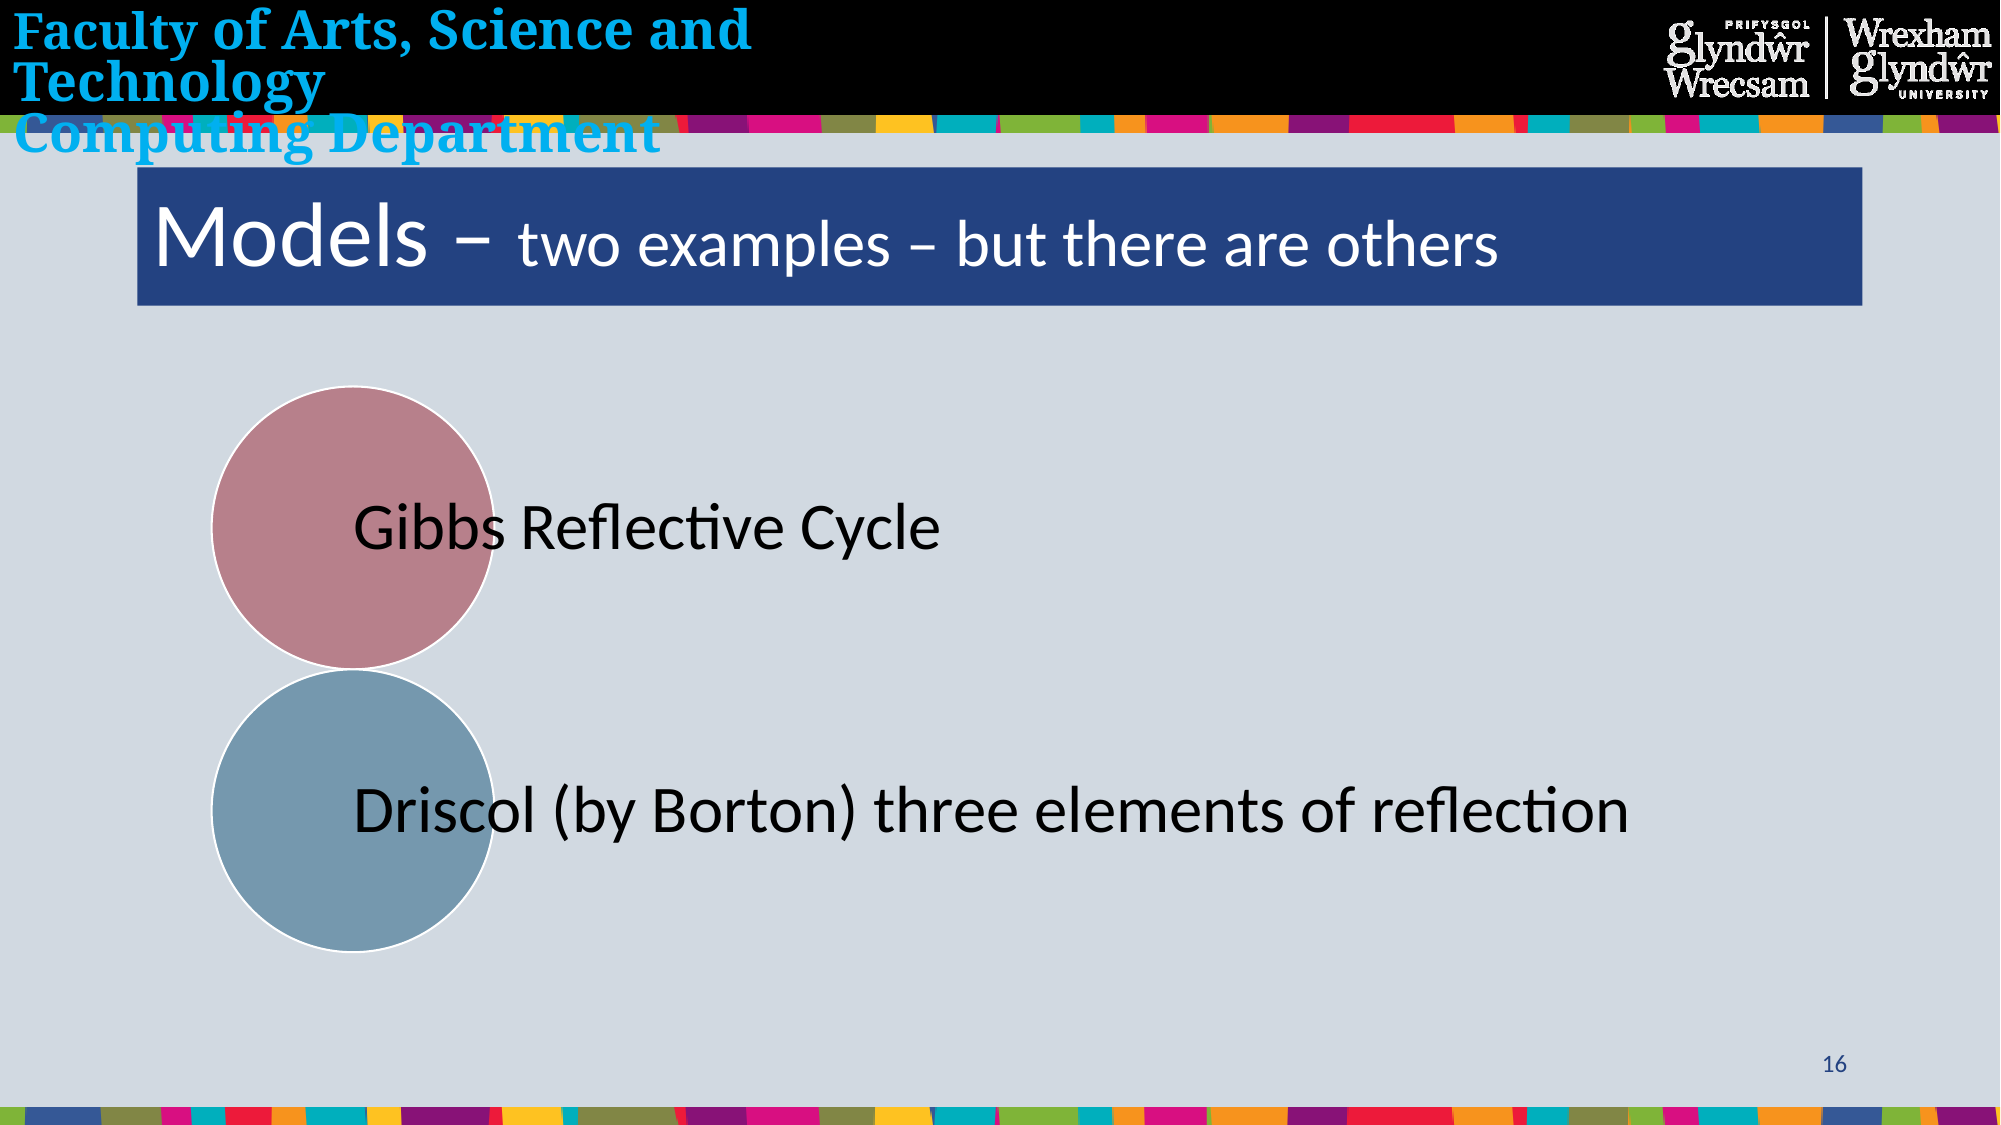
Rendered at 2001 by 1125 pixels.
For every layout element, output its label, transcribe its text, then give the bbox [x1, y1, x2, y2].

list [137, 325, 1863, 1014]
slide_number 16 [1412, 1033, 1863, 1093]
title Models – two examples – but there are others [137, 167, 1863, 306]
